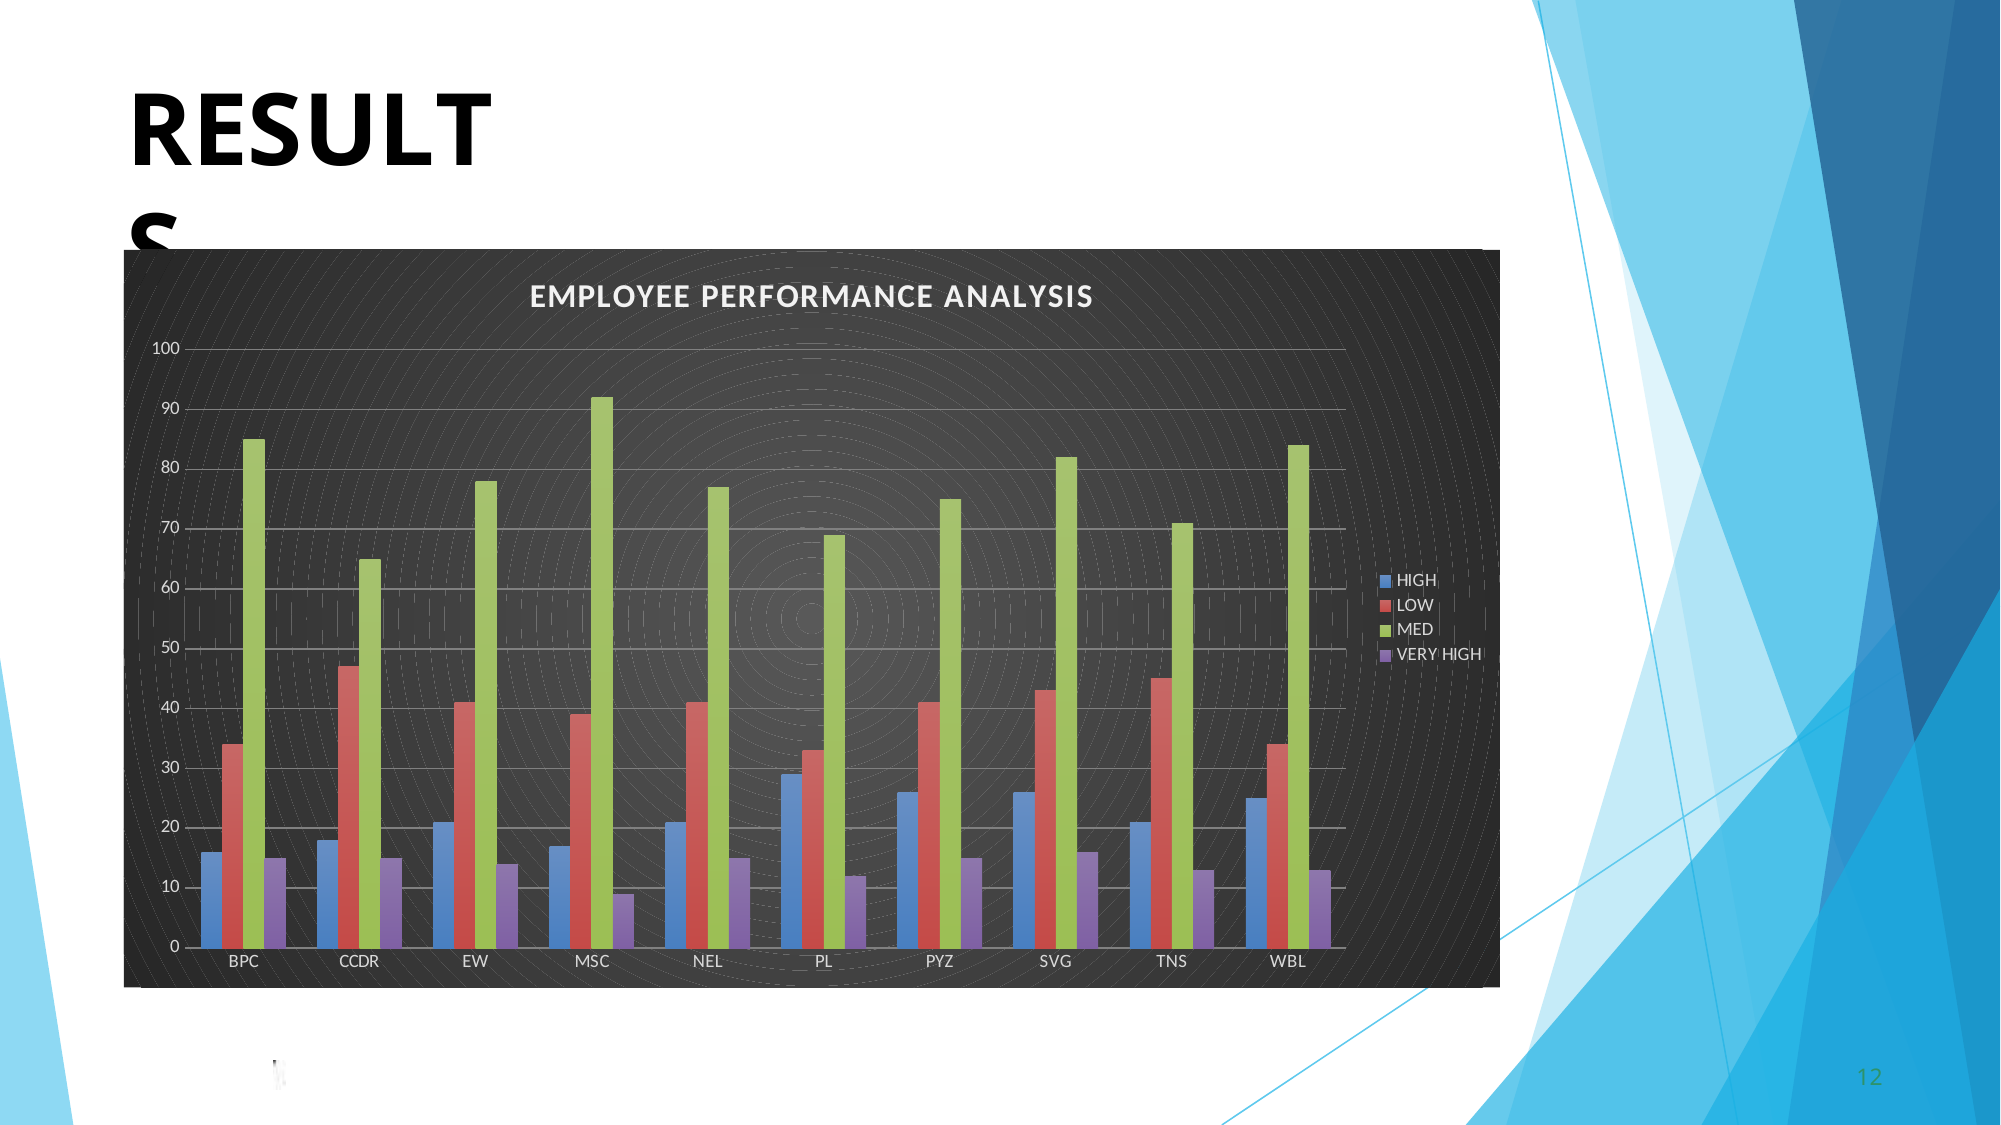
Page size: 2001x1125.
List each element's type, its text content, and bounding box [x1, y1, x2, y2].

title RESULTS [123, 63, 524, 249]
text_box [1849, 1061, 1888, 1095]
picture [273, 1060, 287, 1091]
chart [123, 249, 1501, 988]
